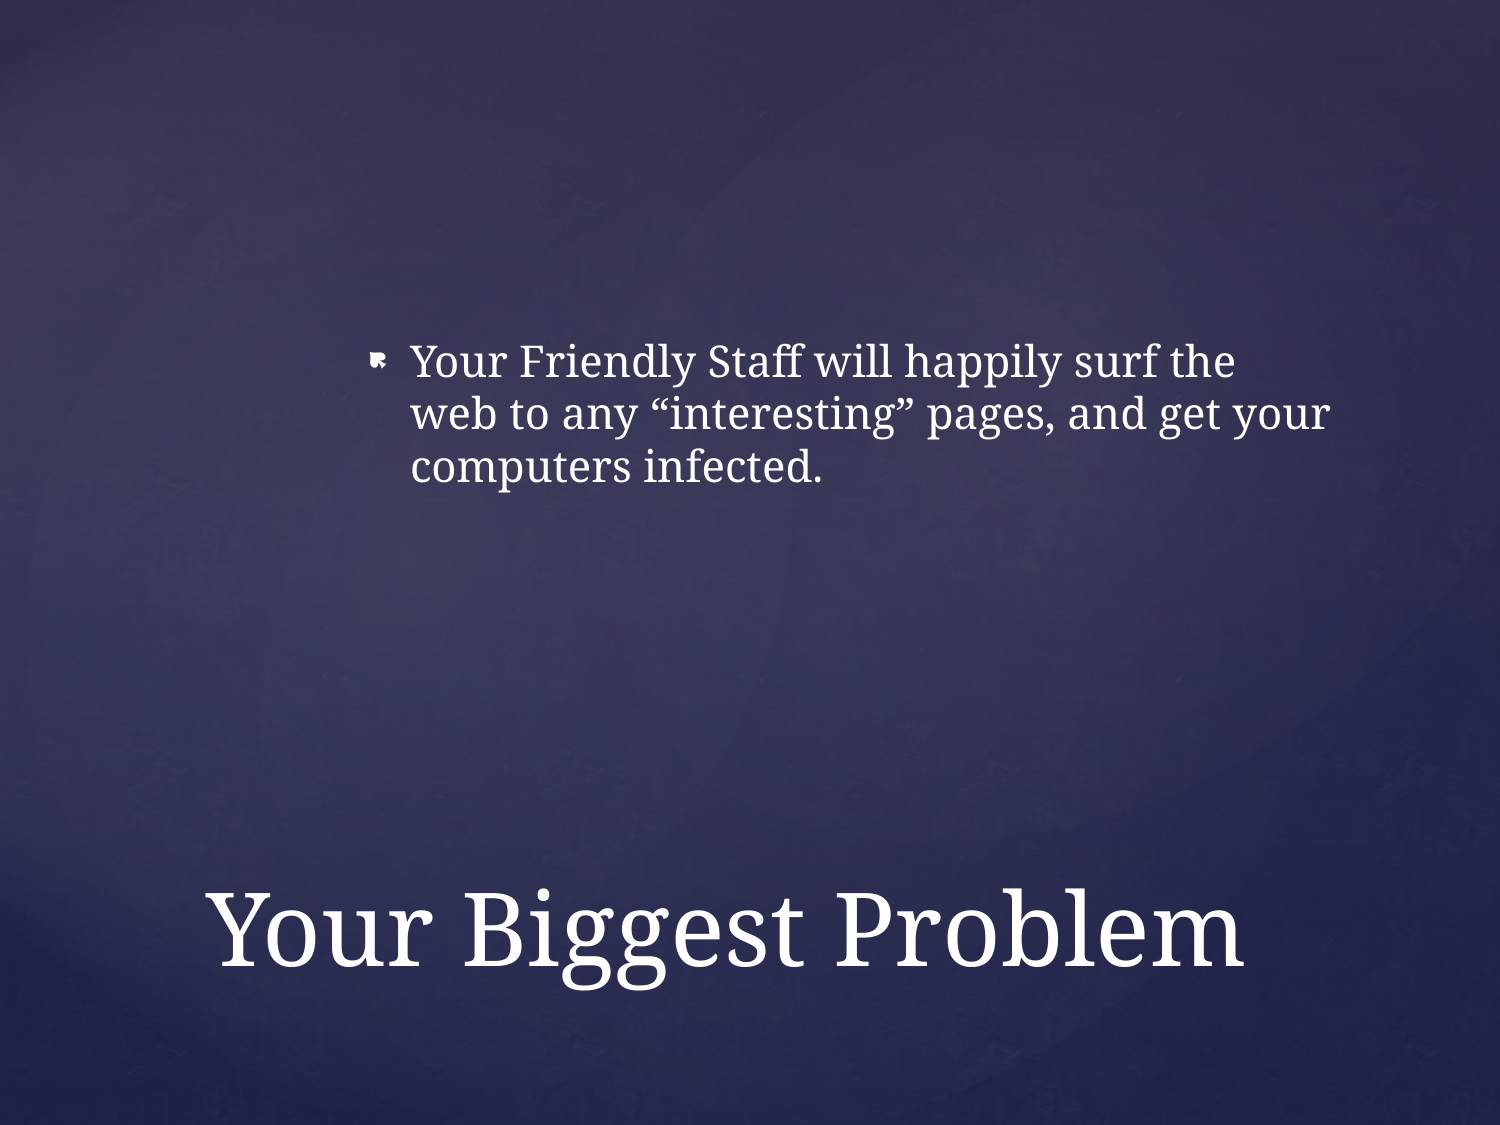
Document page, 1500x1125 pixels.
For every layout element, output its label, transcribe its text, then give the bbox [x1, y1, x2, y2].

list Your Friendly Staff will happily surf the web to any “interesting” pages, and get your computers infected. [350, 112, 1350, 713]
title Your Biggest Problem [191, 844, 1429, 995]
